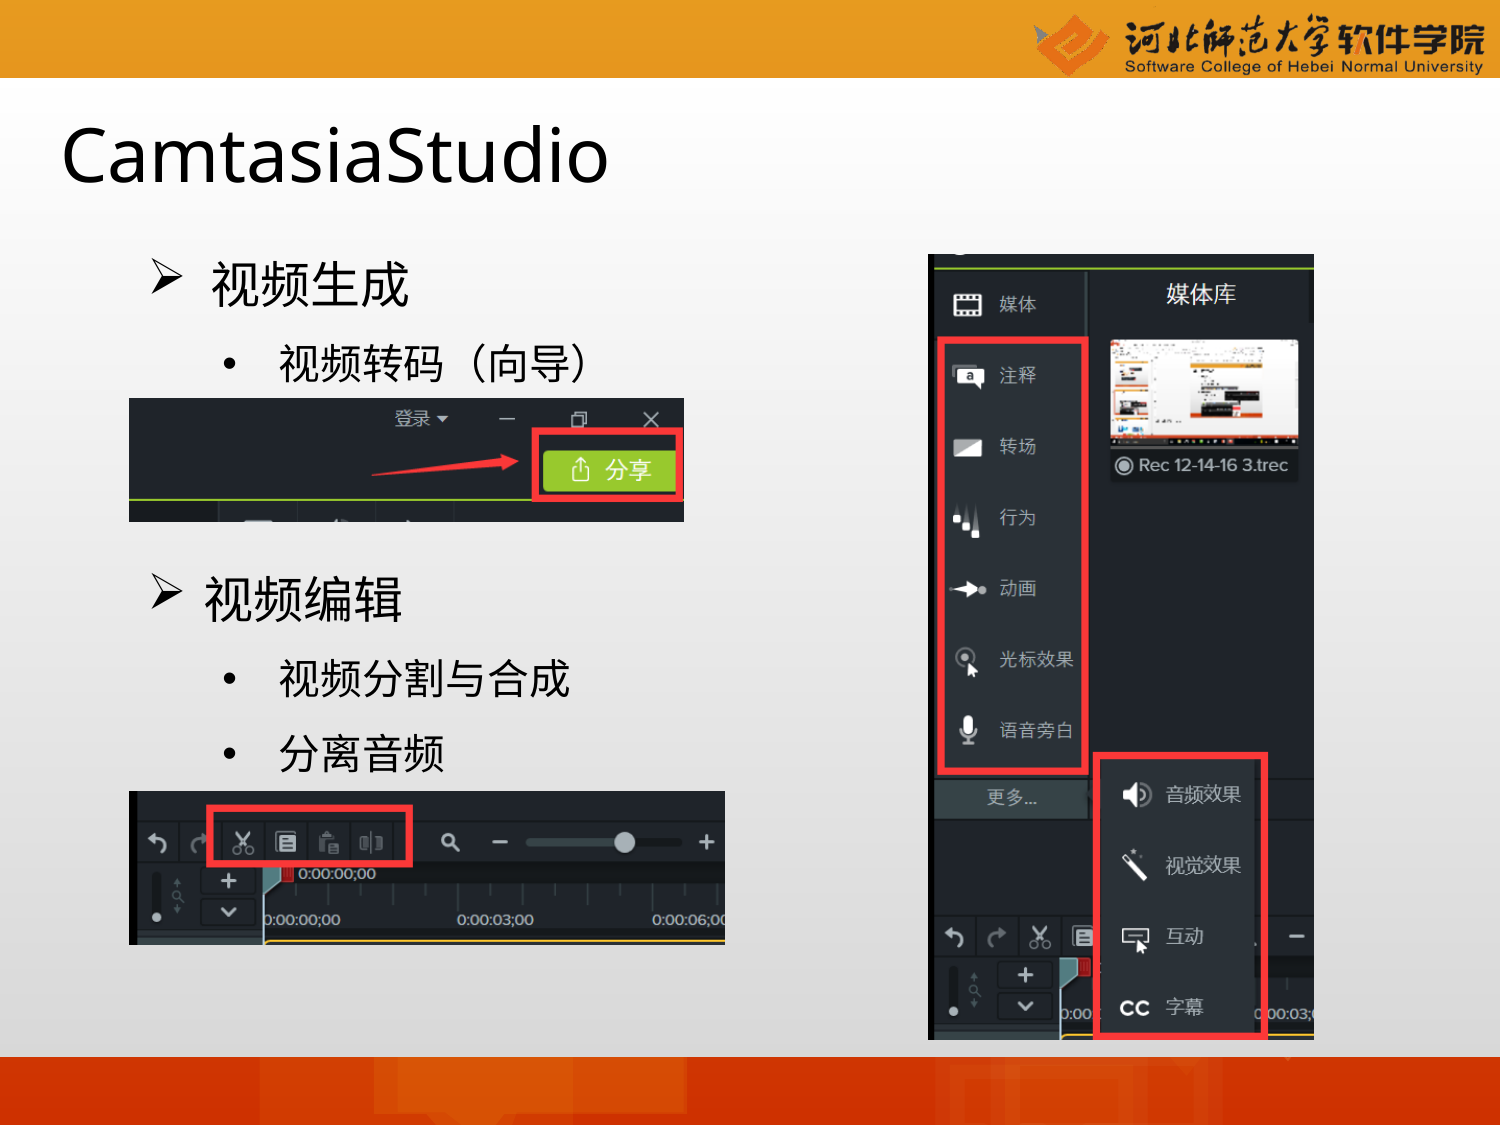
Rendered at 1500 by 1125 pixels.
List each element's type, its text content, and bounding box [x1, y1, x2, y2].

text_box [1028, 4, 1500, 79]
picture [129, 791, 725, 945]
text_box 视频生成 视频转码（向导） 视频编辑 视频分割与合成 分离音频 [132, 215, 1368, 786]
picture [129, 398, 684, 522]
text_box [0, 78, 1500, 1057]
title CamtasiaStudio [45, 99, 1214, 205]
picture [928, 254, 1314, 1040]
